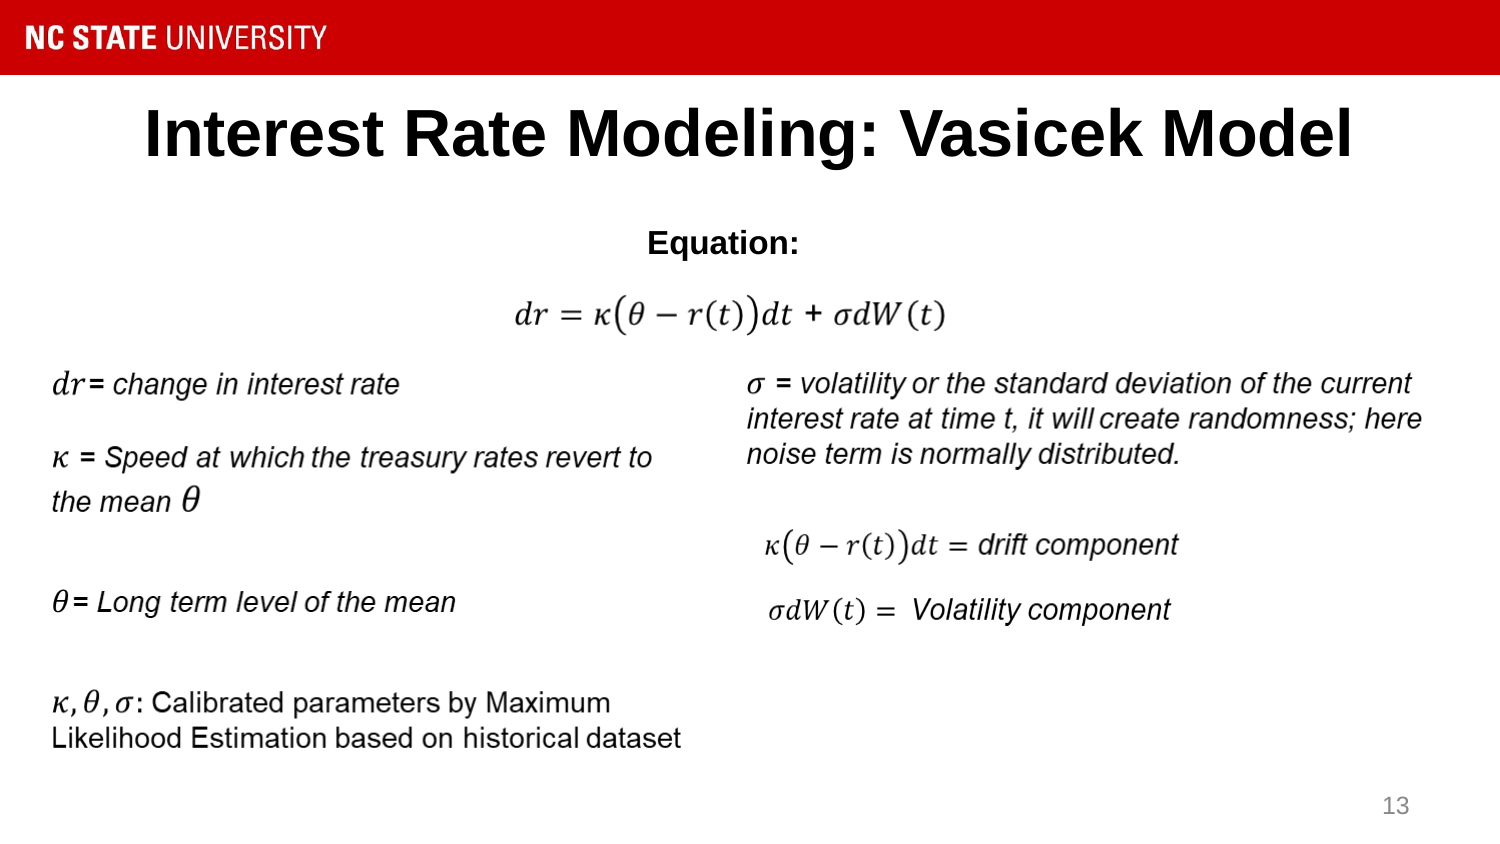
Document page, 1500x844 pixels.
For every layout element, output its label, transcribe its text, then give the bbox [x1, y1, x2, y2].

text_box Equation: [632, 213, 868, 269]
text_box [749, 516, 1312, 572]
title Interest Rate Modeling: Vasicek Model [51, 83, 1449, 178]
text_box [36, 354, 706, 410]
text_box [36, 572, 496, 628]
text_box [731, 354, 1452, 480]
picture [0, 0, 1500, 75]
slide_number ‹#› [1074, 782, 1425, 827]
text_box [36, 427, 706, 528]
text_box [36, 672, 706, 763]
text_box [768, 591, 1175, 627]
text_box [499, 281, 1037, 343]
